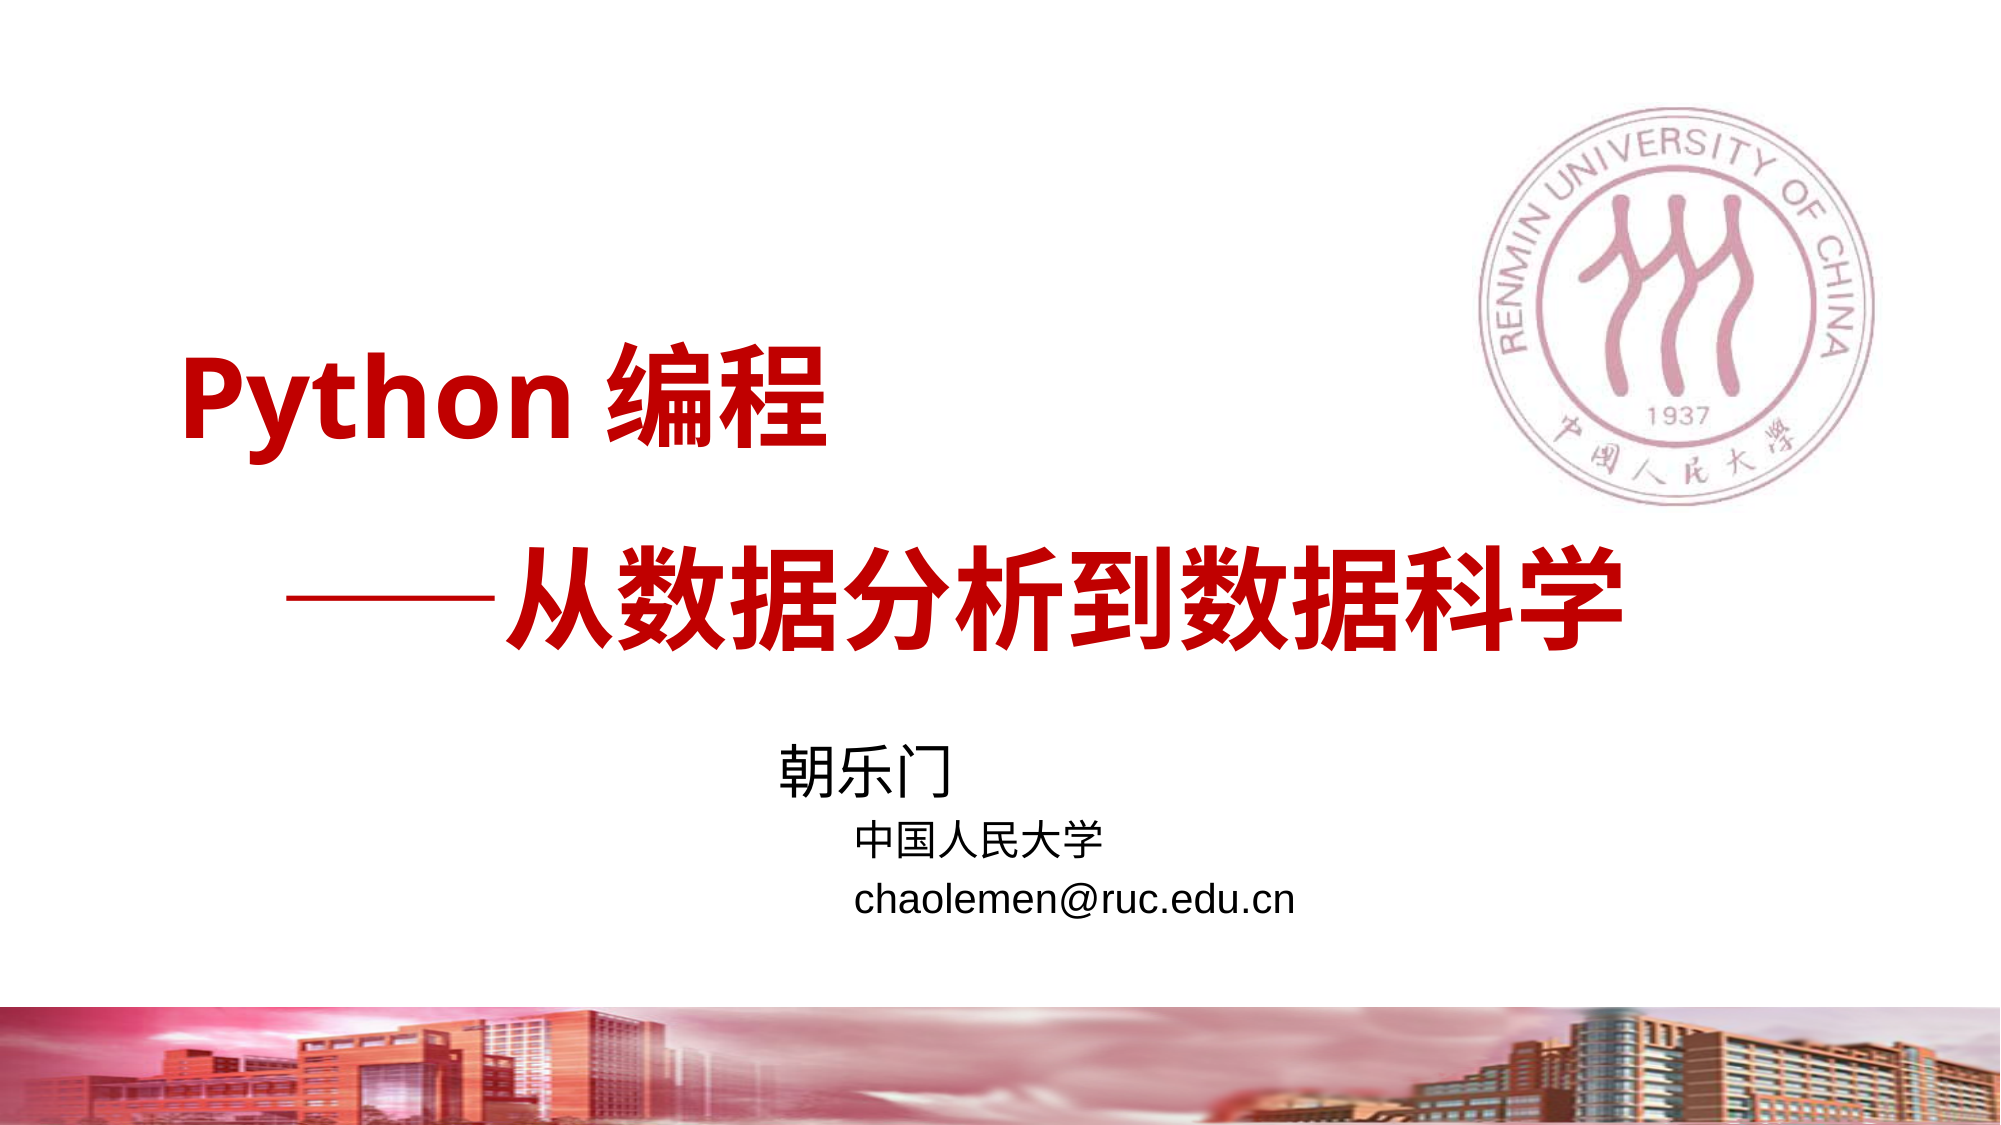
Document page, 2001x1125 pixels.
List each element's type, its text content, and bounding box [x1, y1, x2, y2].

picture [0, 1007, 2000, 1125]
subtitle 朝乐门 中国人民大学 chaolemen@ruc.edu.cn [763, 727, 1591, 1016]
title Python编程 ——从数据分析到数据科学 [161, 225, 1840, 697]
picture [1472, 102, 1883, 513]
